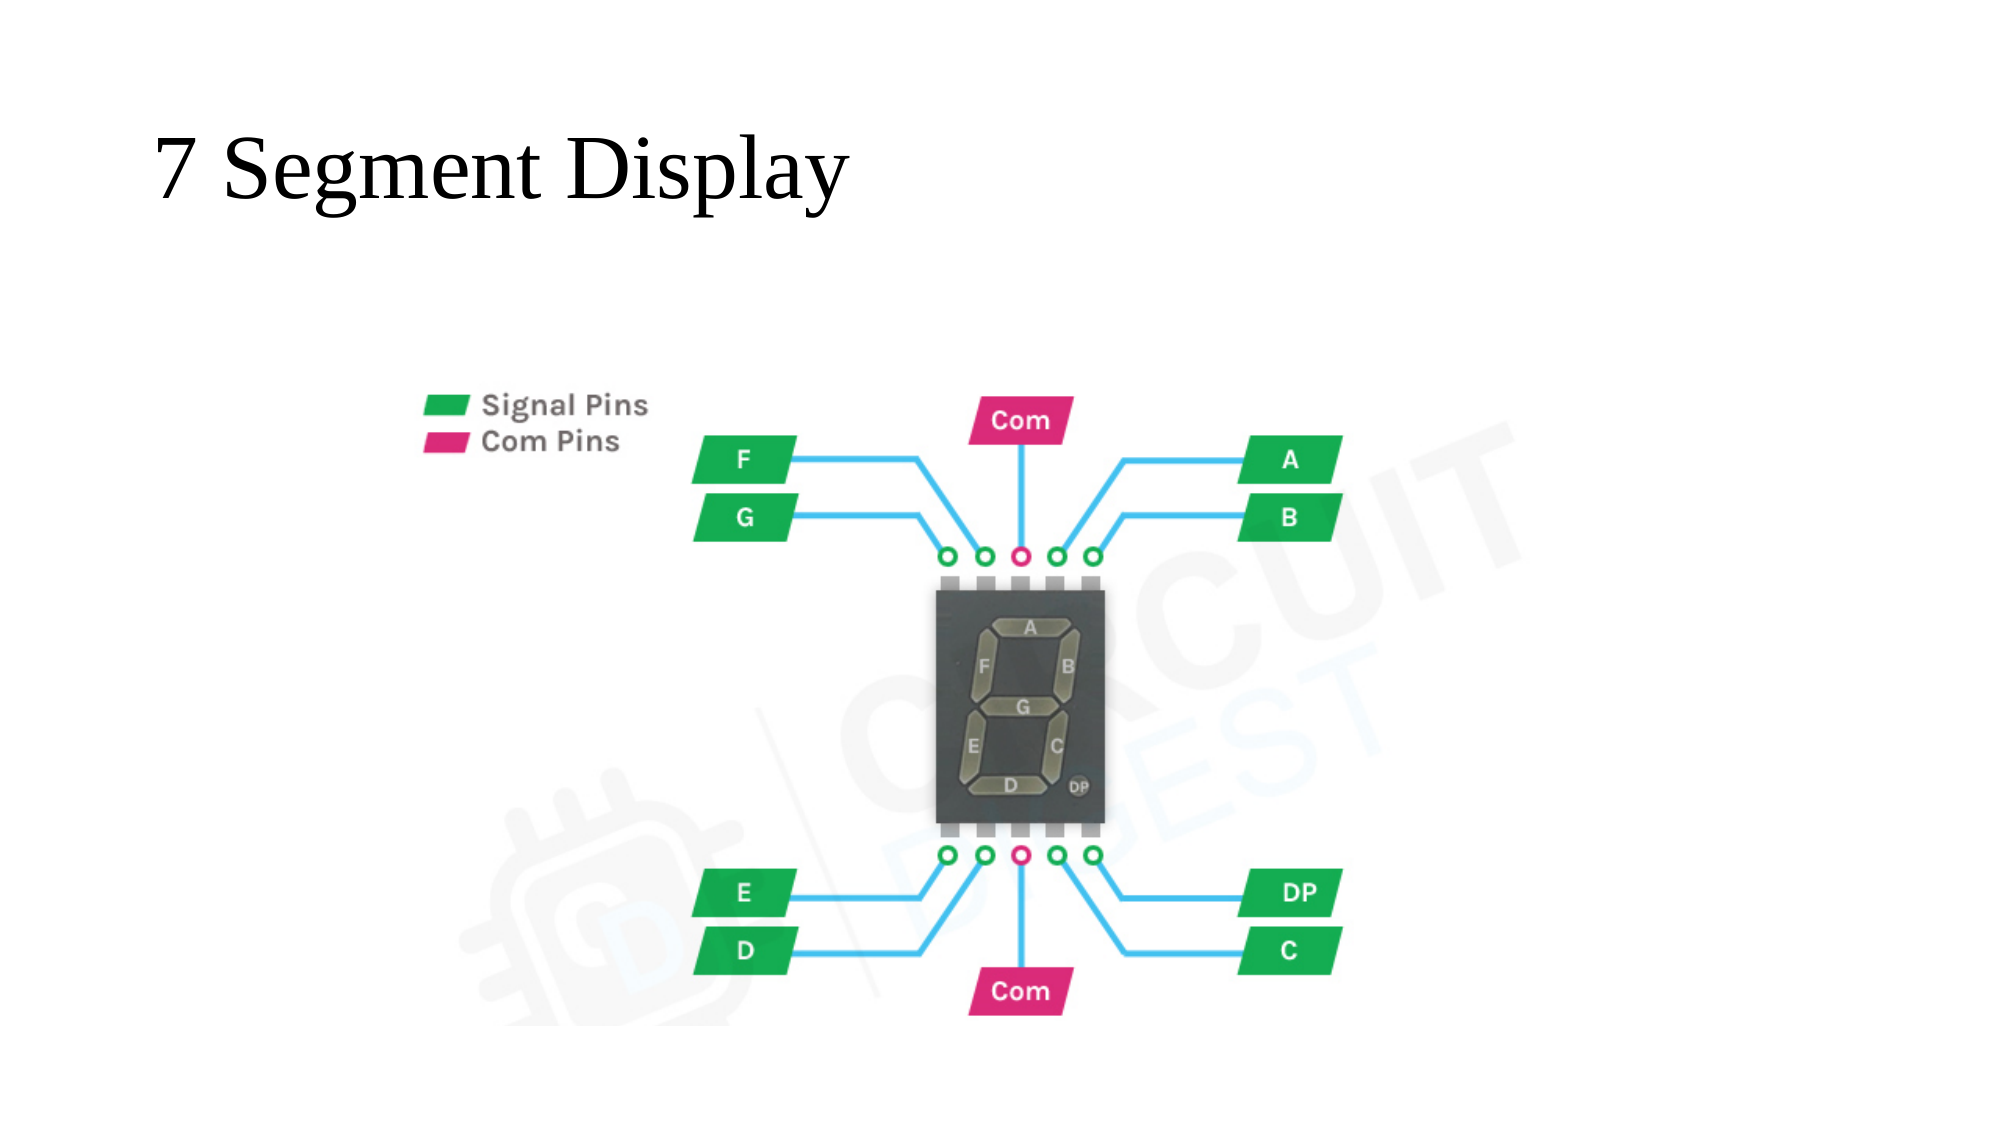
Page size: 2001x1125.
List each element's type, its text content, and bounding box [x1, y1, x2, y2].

picture [403, 370, 1576, 1026]
title 7 Segment Display [137, 59, 1863, 278]
